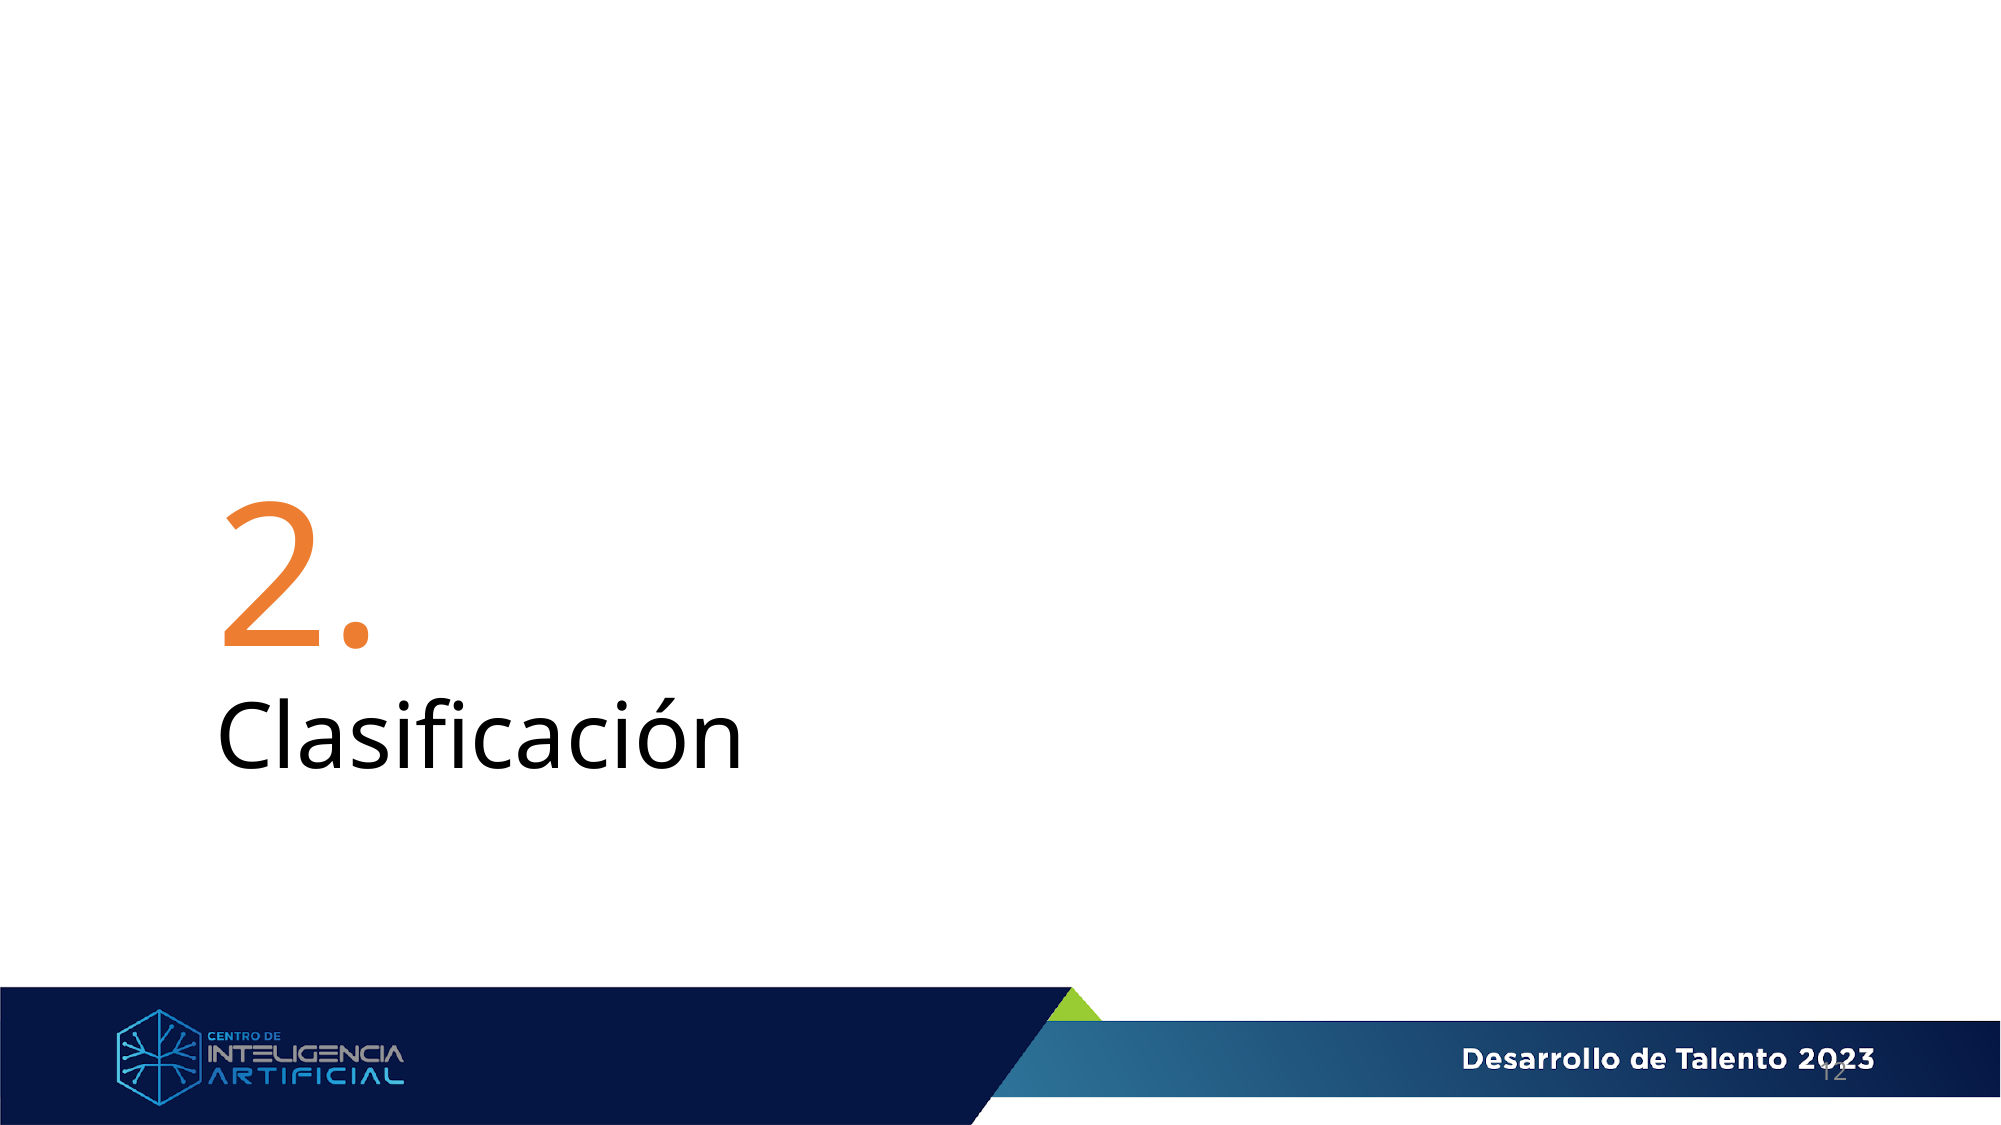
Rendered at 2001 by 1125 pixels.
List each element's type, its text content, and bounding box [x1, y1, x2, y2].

slide_number ‹#› [1412, 1042, 1863, 1103]
title 2. Clasificación [200, 461, 2000, 800]
picture [0, 0, 2001, 1125]
